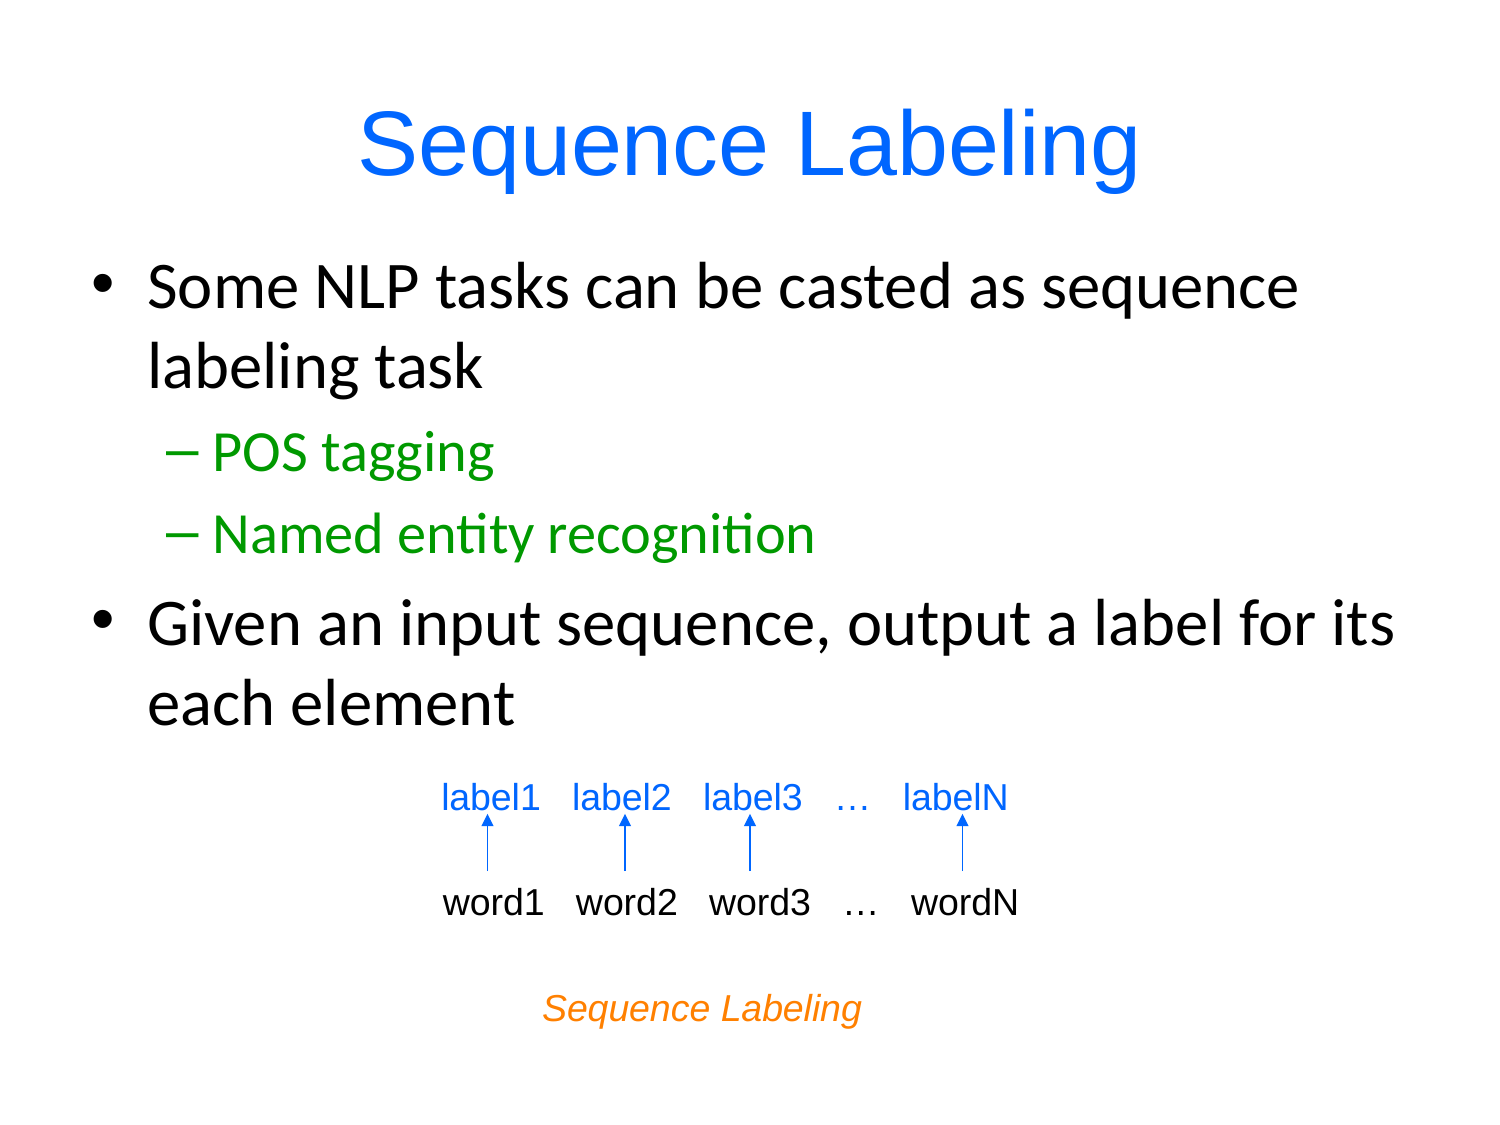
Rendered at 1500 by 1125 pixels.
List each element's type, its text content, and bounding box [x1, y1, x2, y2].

text_box Sequence Labeling [527, 976, 877, 1037]
text_box word1 word2 word3 … wordN [428, 871, 1035, 931]
list Some NLP tasks can be casted as sequence labeling task POS tagging Named entity recognition Given an input sequence, output a label for its each element [76, 234, 1426, 977]
title Sequence Labeling [75, 45, 1425, 233]
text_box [422, 764, 1028, 872]
